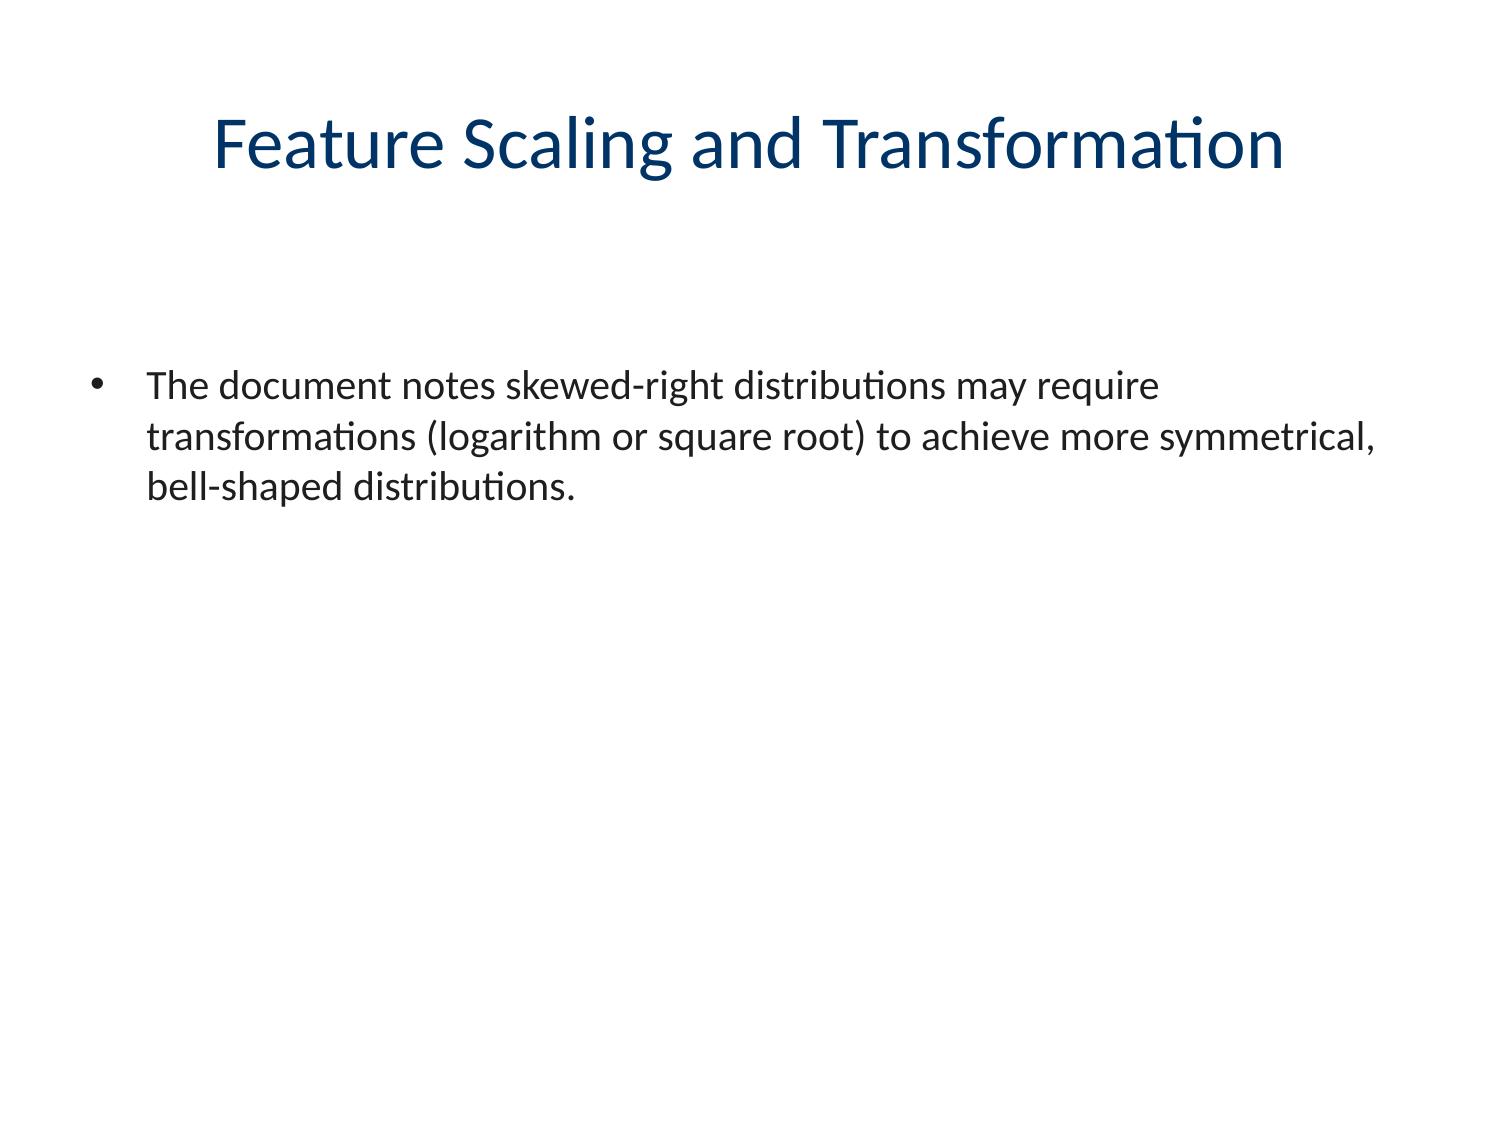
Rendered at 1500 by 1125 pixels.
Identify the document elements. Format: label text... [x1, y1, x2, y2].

title Feature Scaling and Transformation [75, 45, 1425, 233]
list The document notes skewed-right distributions may require transformations (logarithm or square root) to achieve more symmetrical, bell-shaped distributions. [75, 262, 1425, 1005]
